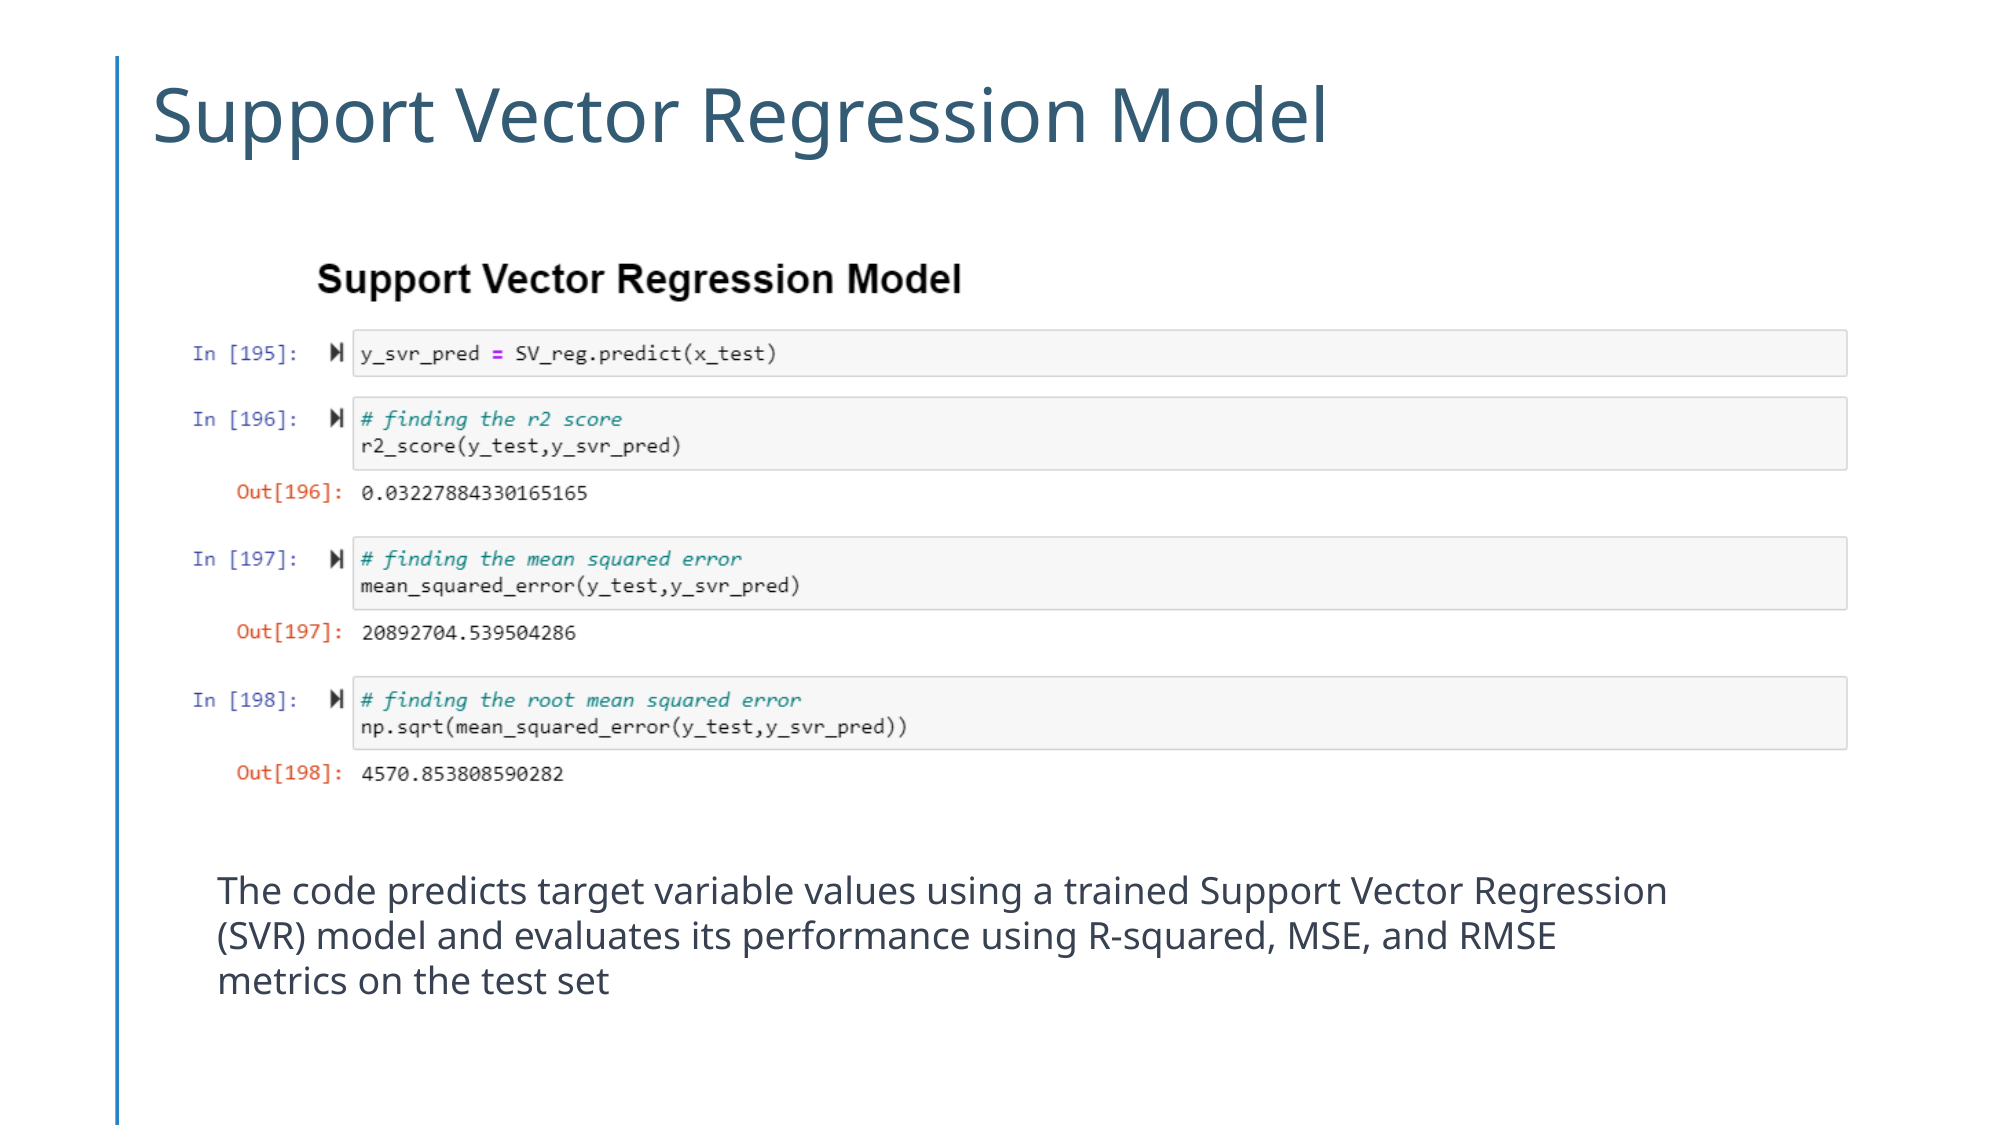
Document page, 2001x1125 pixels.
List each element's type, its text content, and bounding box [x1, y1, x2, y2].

title Support Vector Regression Model [137, 59, 1863, 278]
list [141, 229, 1863, 809]
text_box The code predicts target variable values using a trained Support Vector Regression (SVR) model and evaluates its performance using R-squared, MSE, and RMSE metrics on the test set [202, 859, 1696, 1010]
